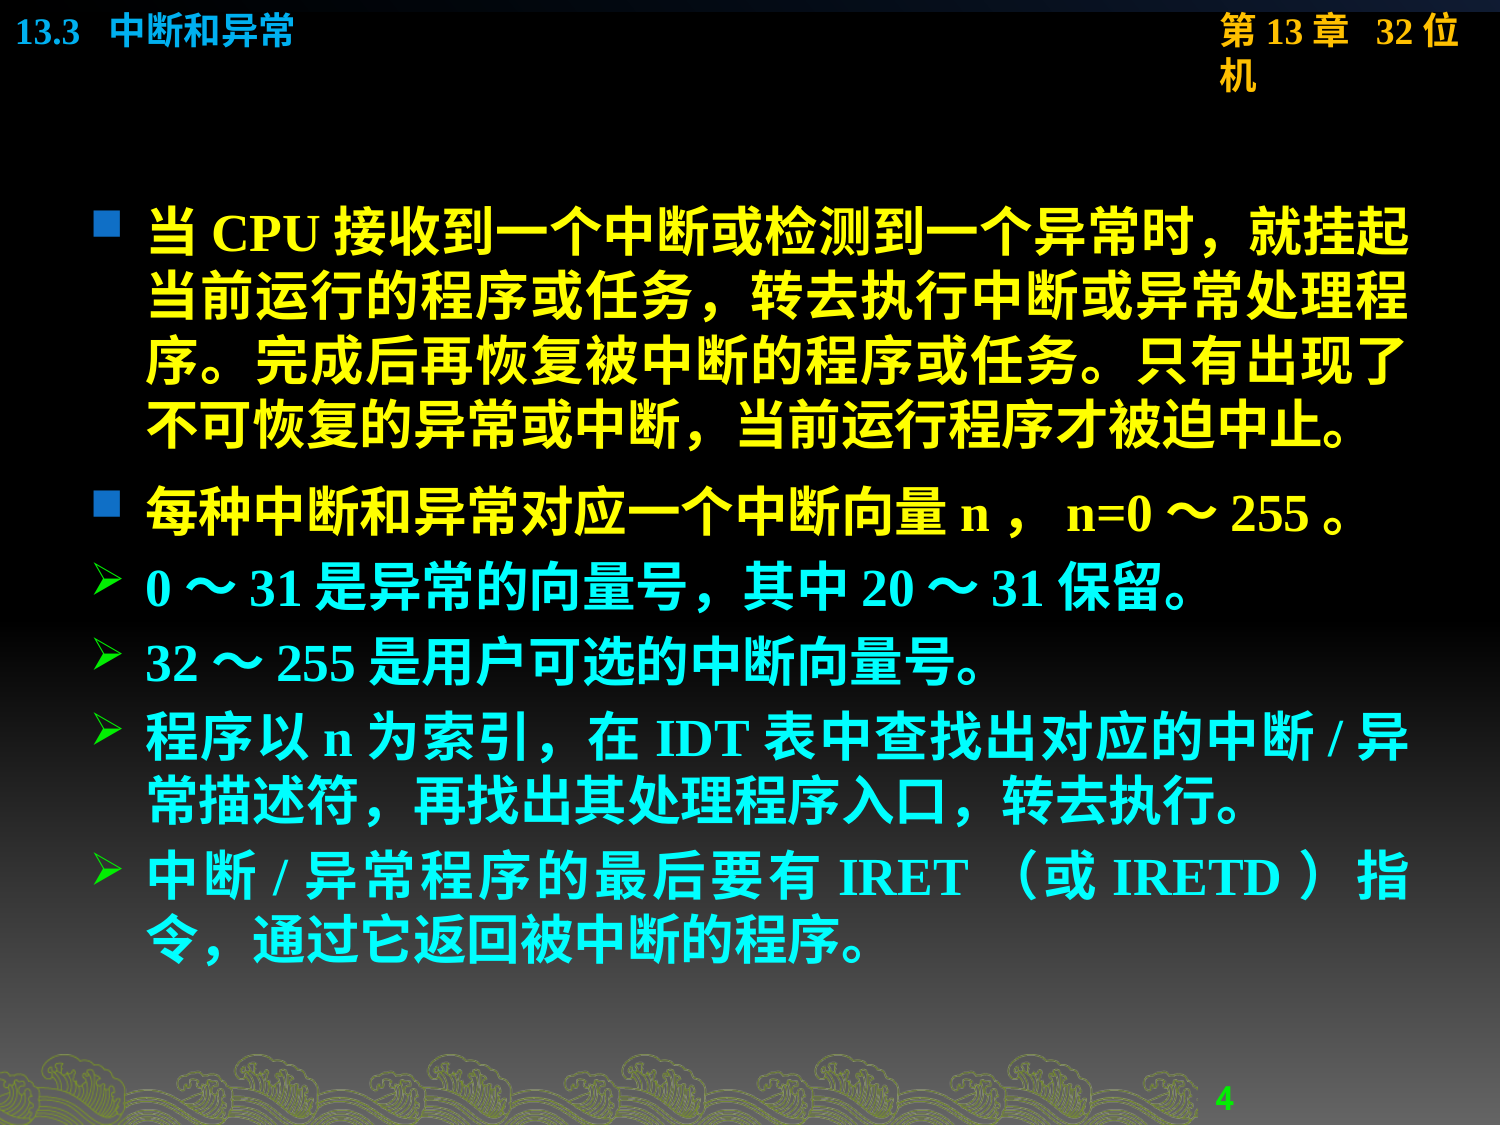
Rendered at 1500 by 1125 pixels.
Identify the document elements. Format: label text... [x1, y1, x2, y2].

list 当CPU接收到一个中断或检测到一个异常时，就挂起当前运行的程序或任务，转去执行中断或异常处理程序。完成后再恢复被中断的程序或任务。只有出现了不可恢复的异常或中断，当前运行程序才被迫中止。 每种中断和异常对应一个中断向量n，n=0～255。 0～31是异常的向量号，其中20～31保留。 32～255是用户可选的中断向量号。 程序以n为索引，在IDT表中查找出对应的中断/异常描述符，再找出其处理程序入口，转去执行。 中断/异常程序的最后要有IRET（或IRETD）指令，通过它返回被中断的程序。 [75, 190, 1425, 1051]
